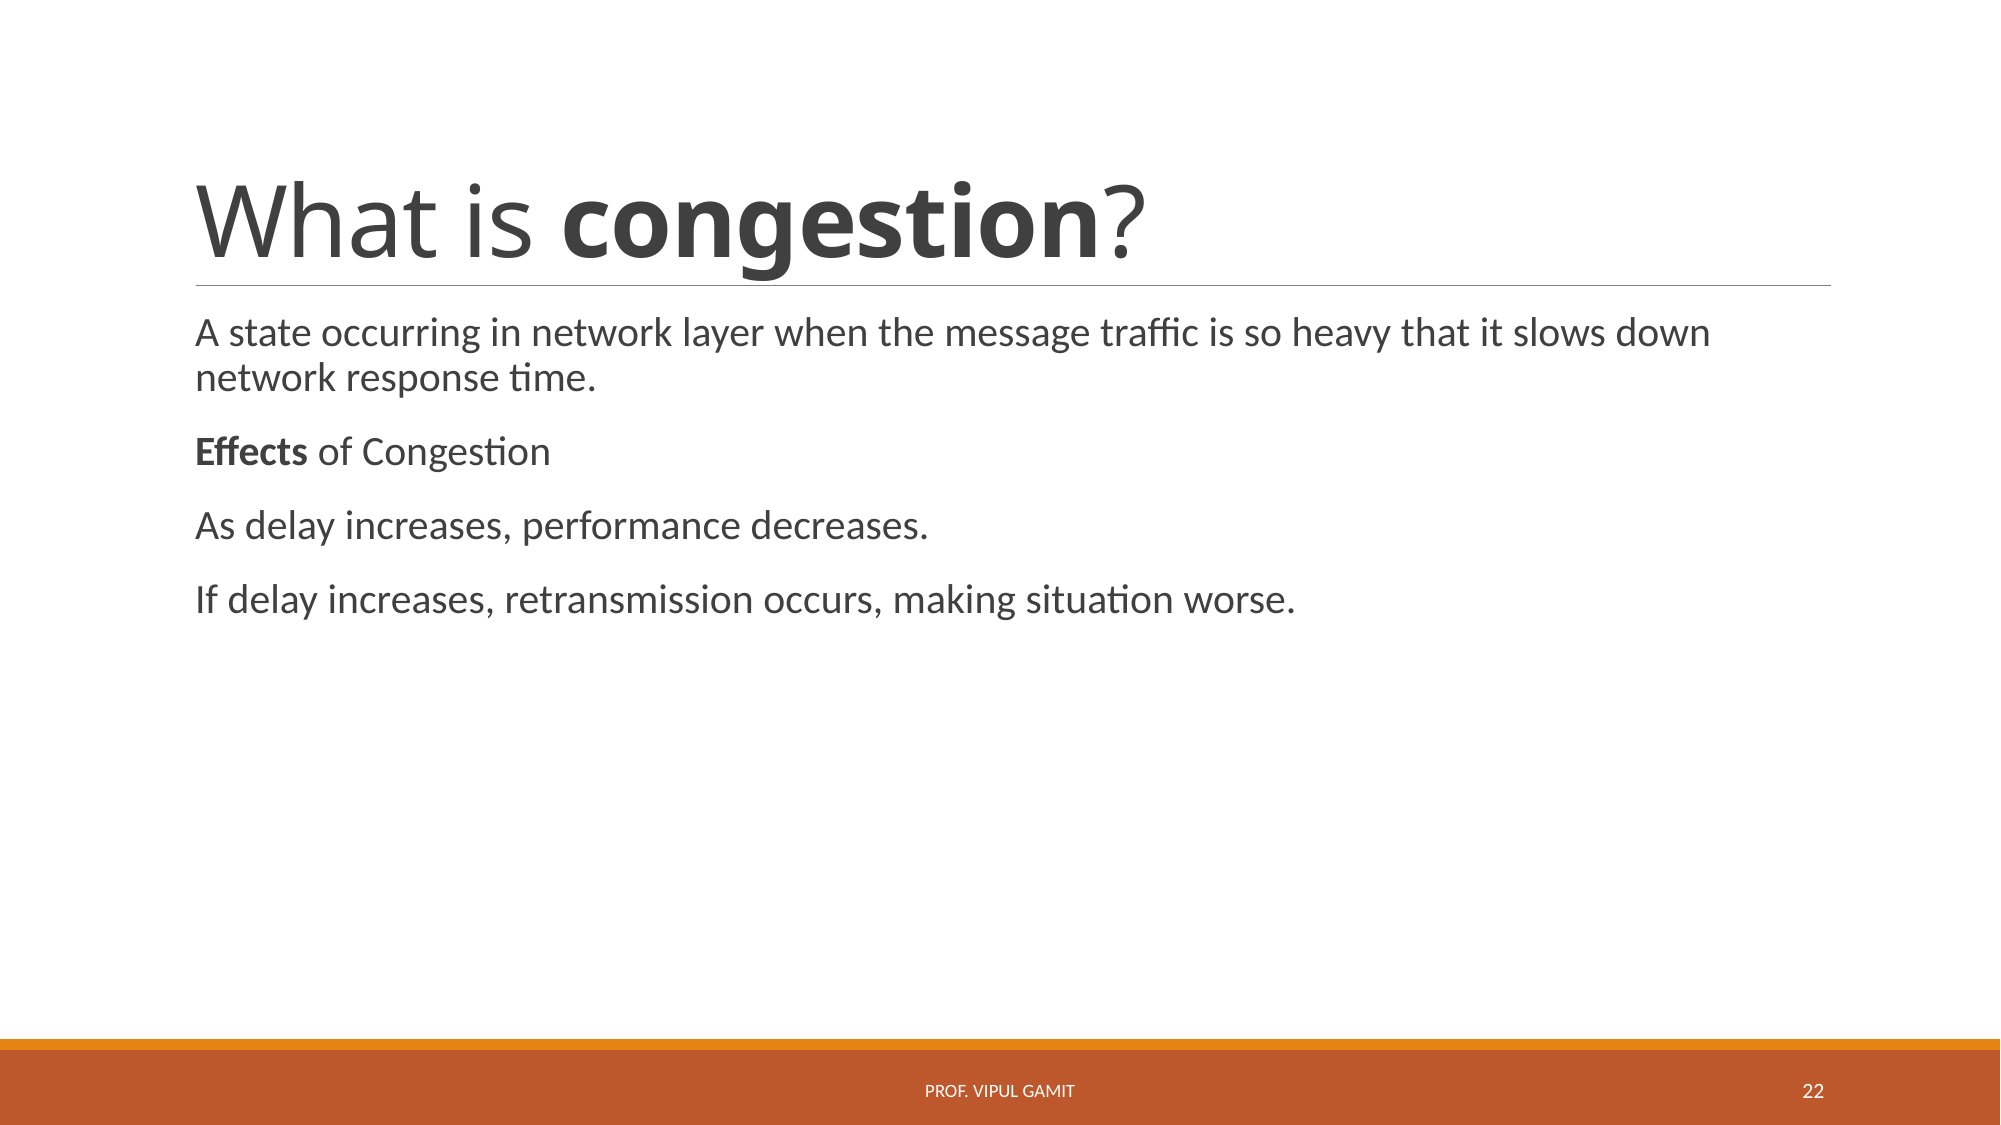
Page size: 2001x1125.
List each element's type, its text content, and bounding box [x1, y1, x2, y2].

list A state occurring in network layer when the message traffic is so heavy that it slows down network response time. Effects of Congestion As delay increases, performance decreases. If delay increases, retransmission occurs, making situation worse. [180, 302, 1830, 963]
slide_number 22 [1624, 1059, 1840, 1120]
footer Prof. Vipul Gamit [604, 1059, 1396, 1120]
title What is congestion? [180, 47, 1830, 285]
